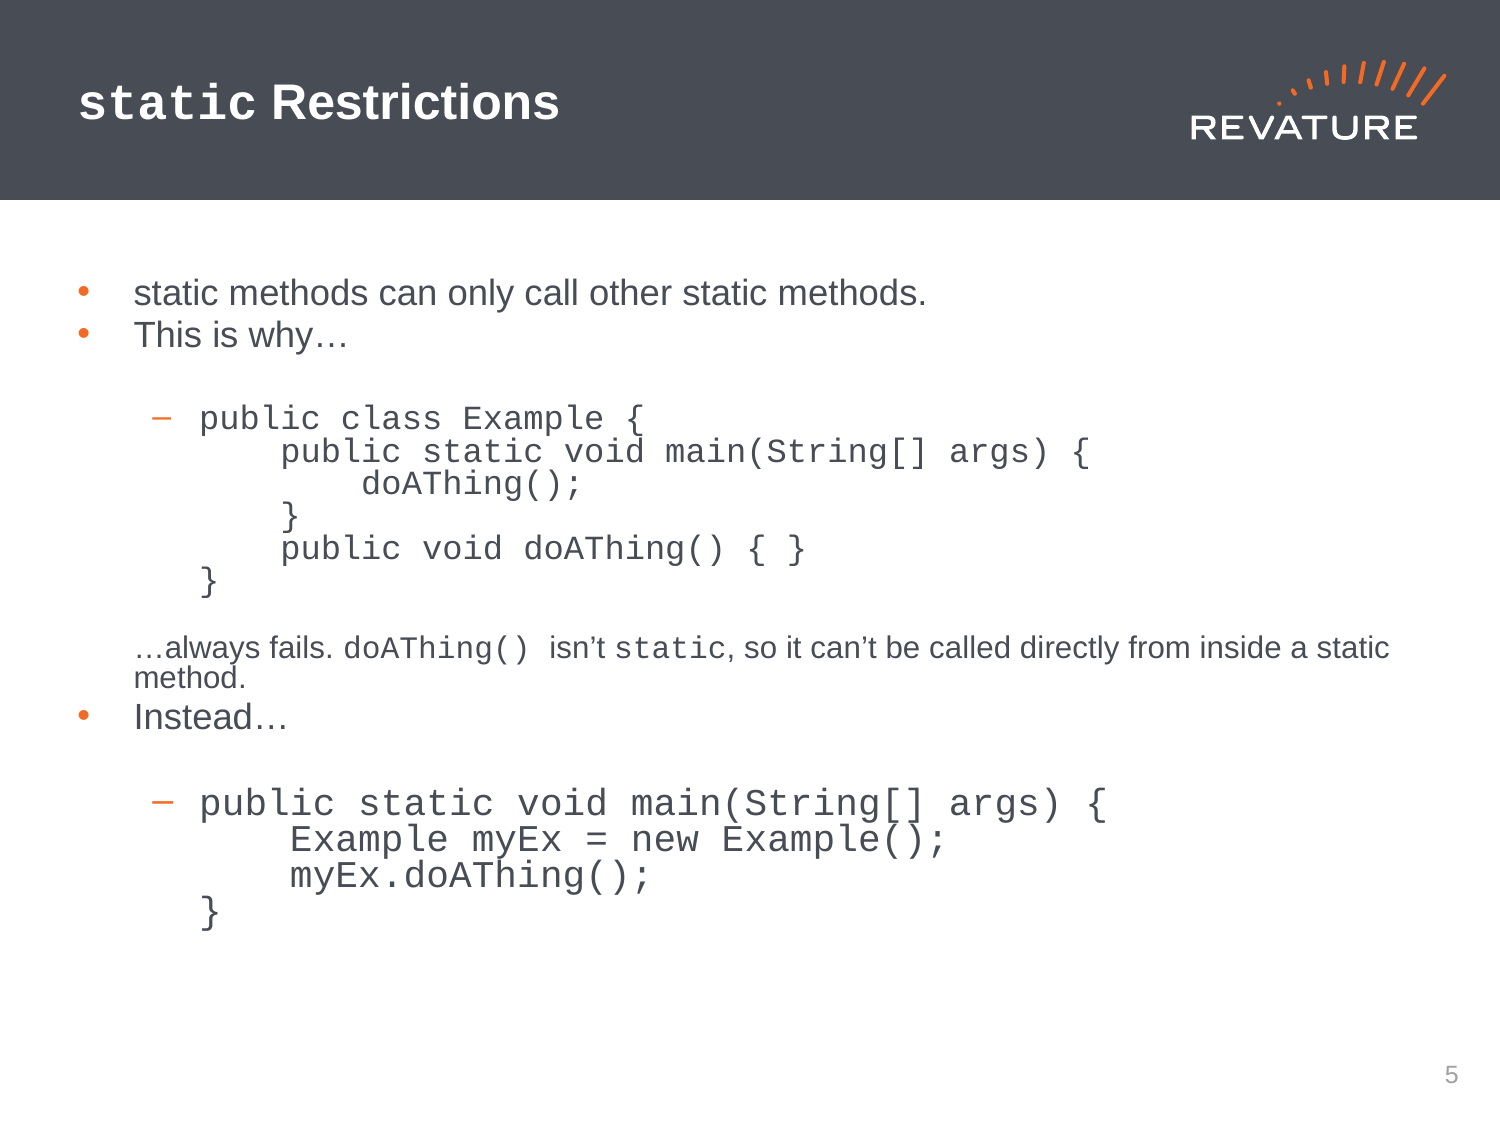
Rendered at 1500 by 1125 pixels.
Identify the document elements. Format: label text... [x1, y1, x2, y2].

slide_number 4 [1332, 1043, 1474, 1104]
list static methods can only call other static methods. This is why… public class Example { public static void main(String[] args) { doAThing(); } public void doAThing() { } } …always fails. doAThing() isn’t static, so it can’t be called directly from inside a static method. Instead… public static void main(String[] args) { Example myEx = new Example(); myEx.doAThing(); } [62, 270, 1440, 971]
title static Restrictions [62, 0, 1084, 200]
